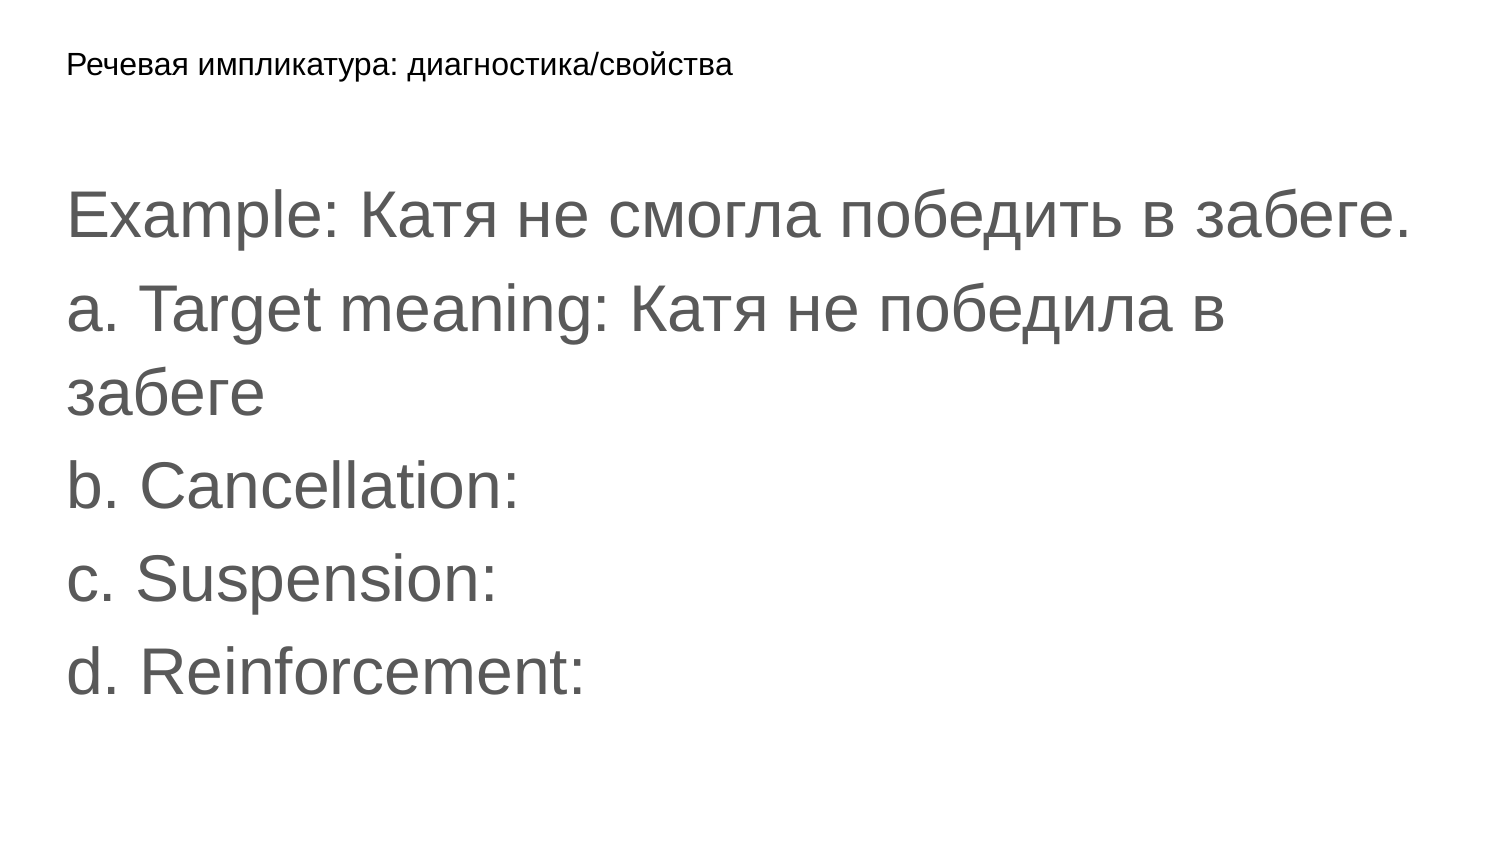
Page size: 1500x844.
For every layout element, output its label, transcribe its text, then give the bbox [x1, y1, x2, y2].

list Example: Катя не смогла победить в забеге. a. Target meaning: Катя не победила в забеге b. Cancellation: c. Suspension: d. Reinforcement: [51, 152, 1449, 828]
title Речевая импликатура: диагностика/свойства [51, 31, 1449, 98]
